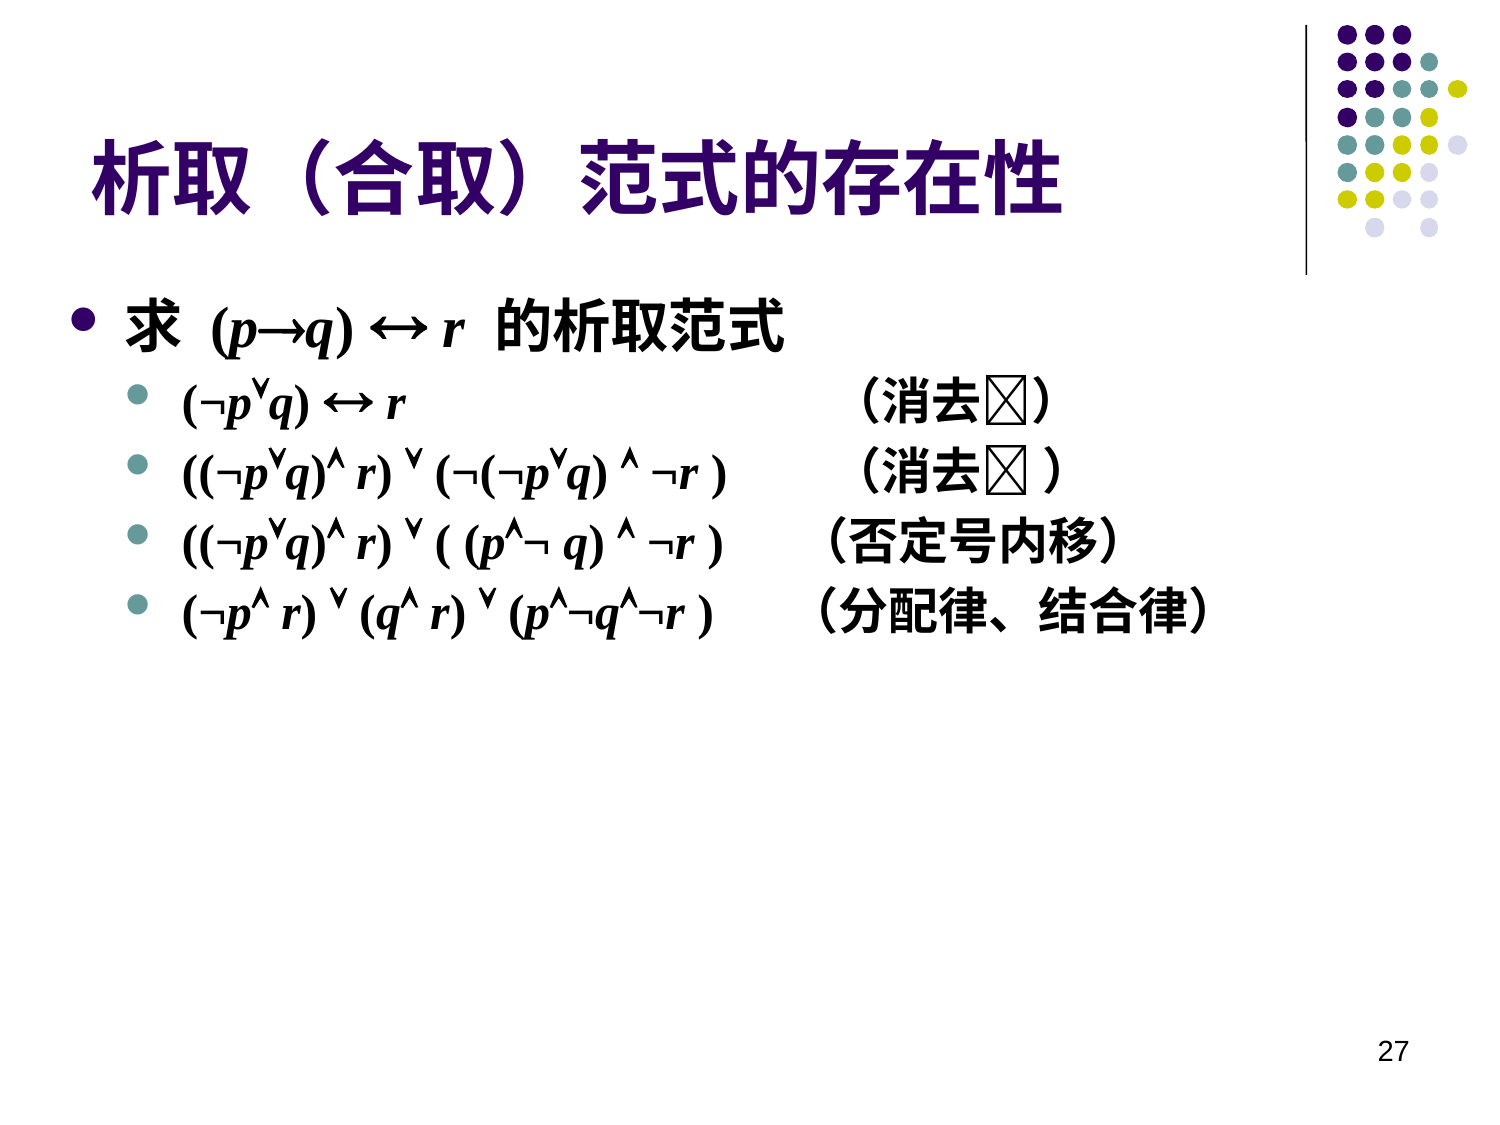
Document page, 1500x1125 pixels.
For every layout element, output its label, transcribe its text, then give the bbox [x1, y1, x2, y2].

slide_number 27 [1074, 1025, 1425, 1100]
title 析取（合取）范式的存在性 [75, 20, 1317, 233]
list 求 (pq)  r 的析取范式 (¬pq)  r （消去） ((¬pq) r)  (¬(¬pq)  ¬r ) （消去 ） ((¬pq) r)  ( (p¬ q)  ¬r ) （否定号内移） (¬p r)  (q r)  (p¬q¬r ) （分配律、结合律） [53, 282, 1471, 1035]
